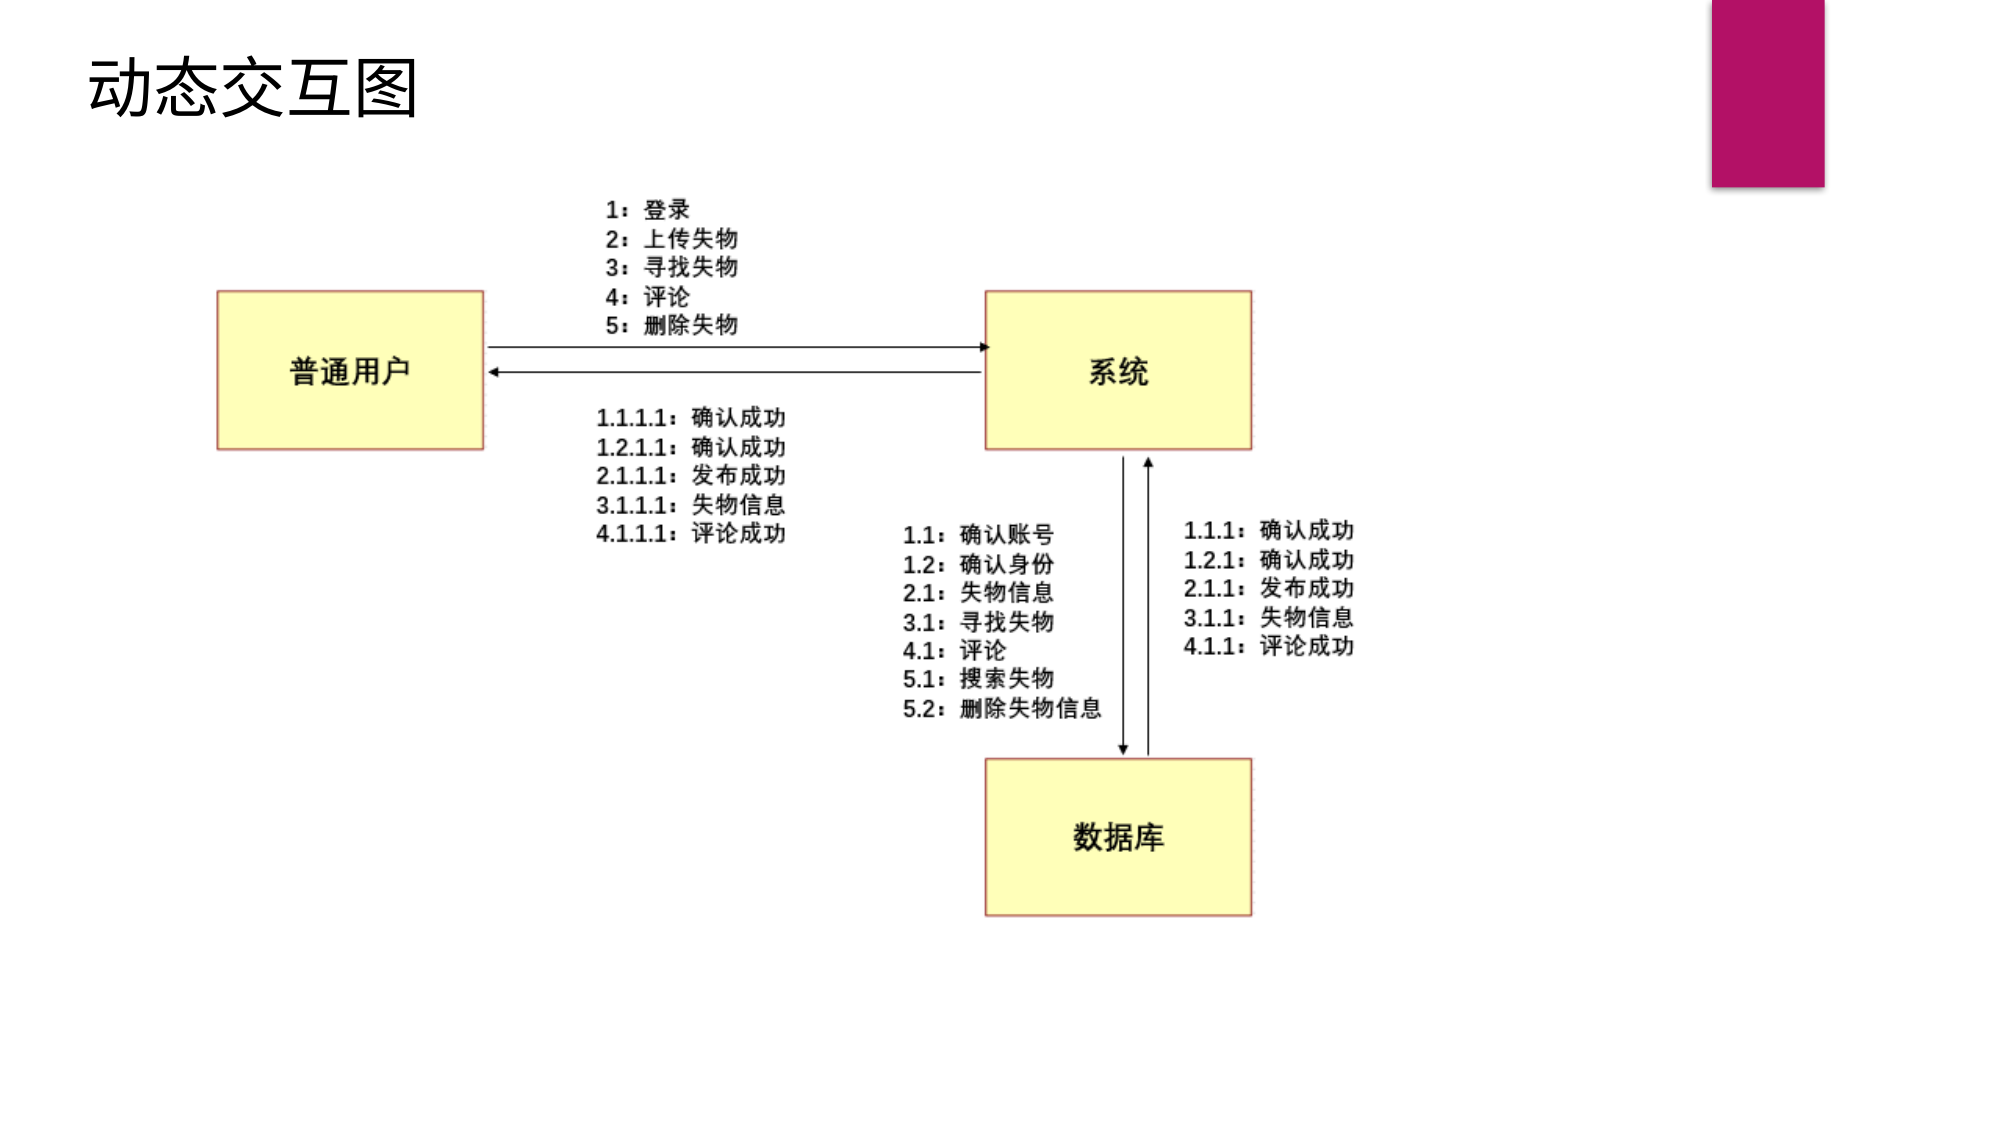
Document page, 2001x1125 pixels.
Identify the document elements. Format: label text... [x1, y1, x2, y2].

text_box 动态交互图 [0, 38, 598, 133]
picture [162, 173, 1409, 952]
